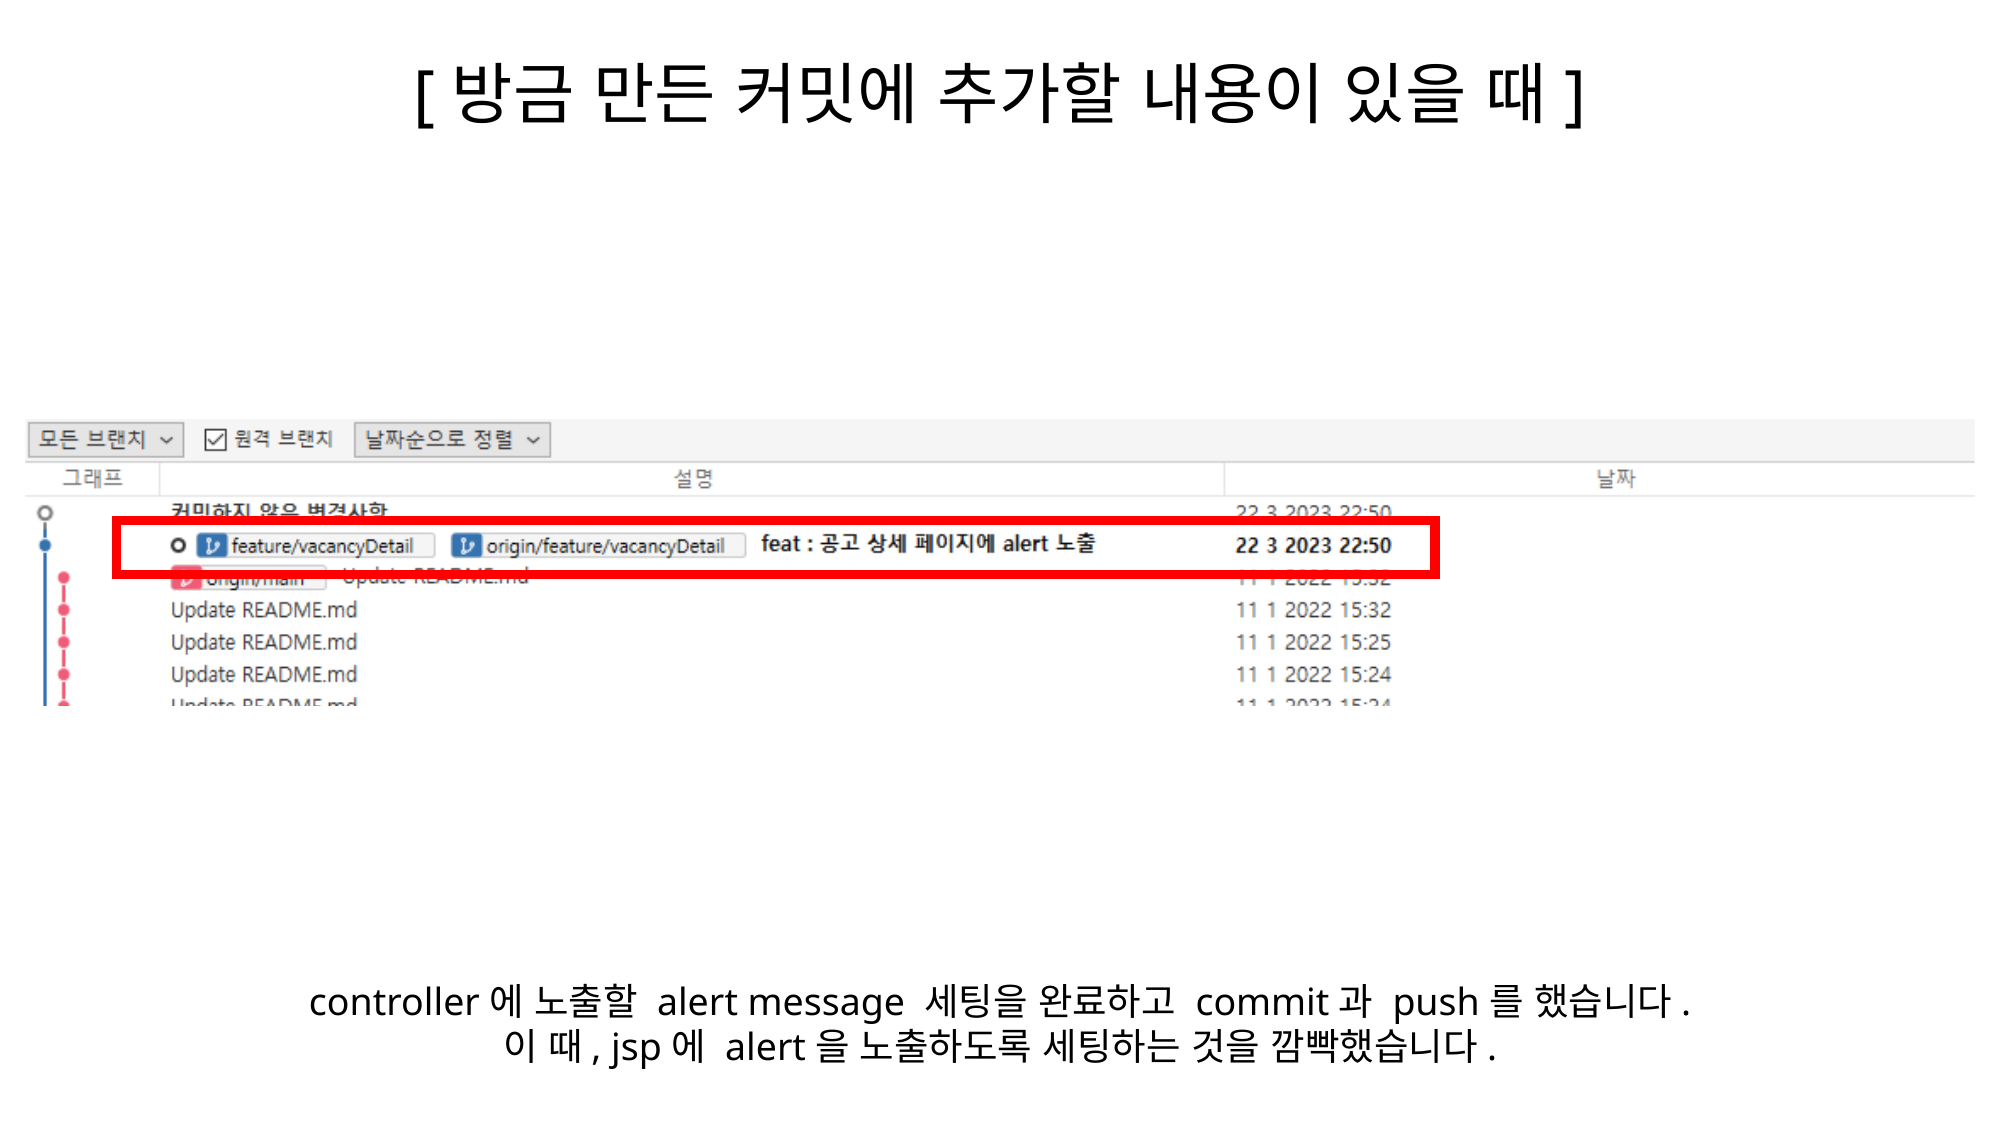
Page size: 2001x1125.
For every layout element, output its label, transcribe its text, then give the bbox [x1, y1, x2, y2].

text_box controller에 노출할 alert message 세팅을 완료하고 commit과 push를 했습니다. 이 때, jsp에 alert을 노출하도록 세팅하는 것을 깜빡했습니다. [294, 970, 1706, 1076]
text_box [25, 419, 1975, 706]
text_box [방금 만든 커밋에 추가할 내용이 있을 때] [398, 45, 1602, 140]
